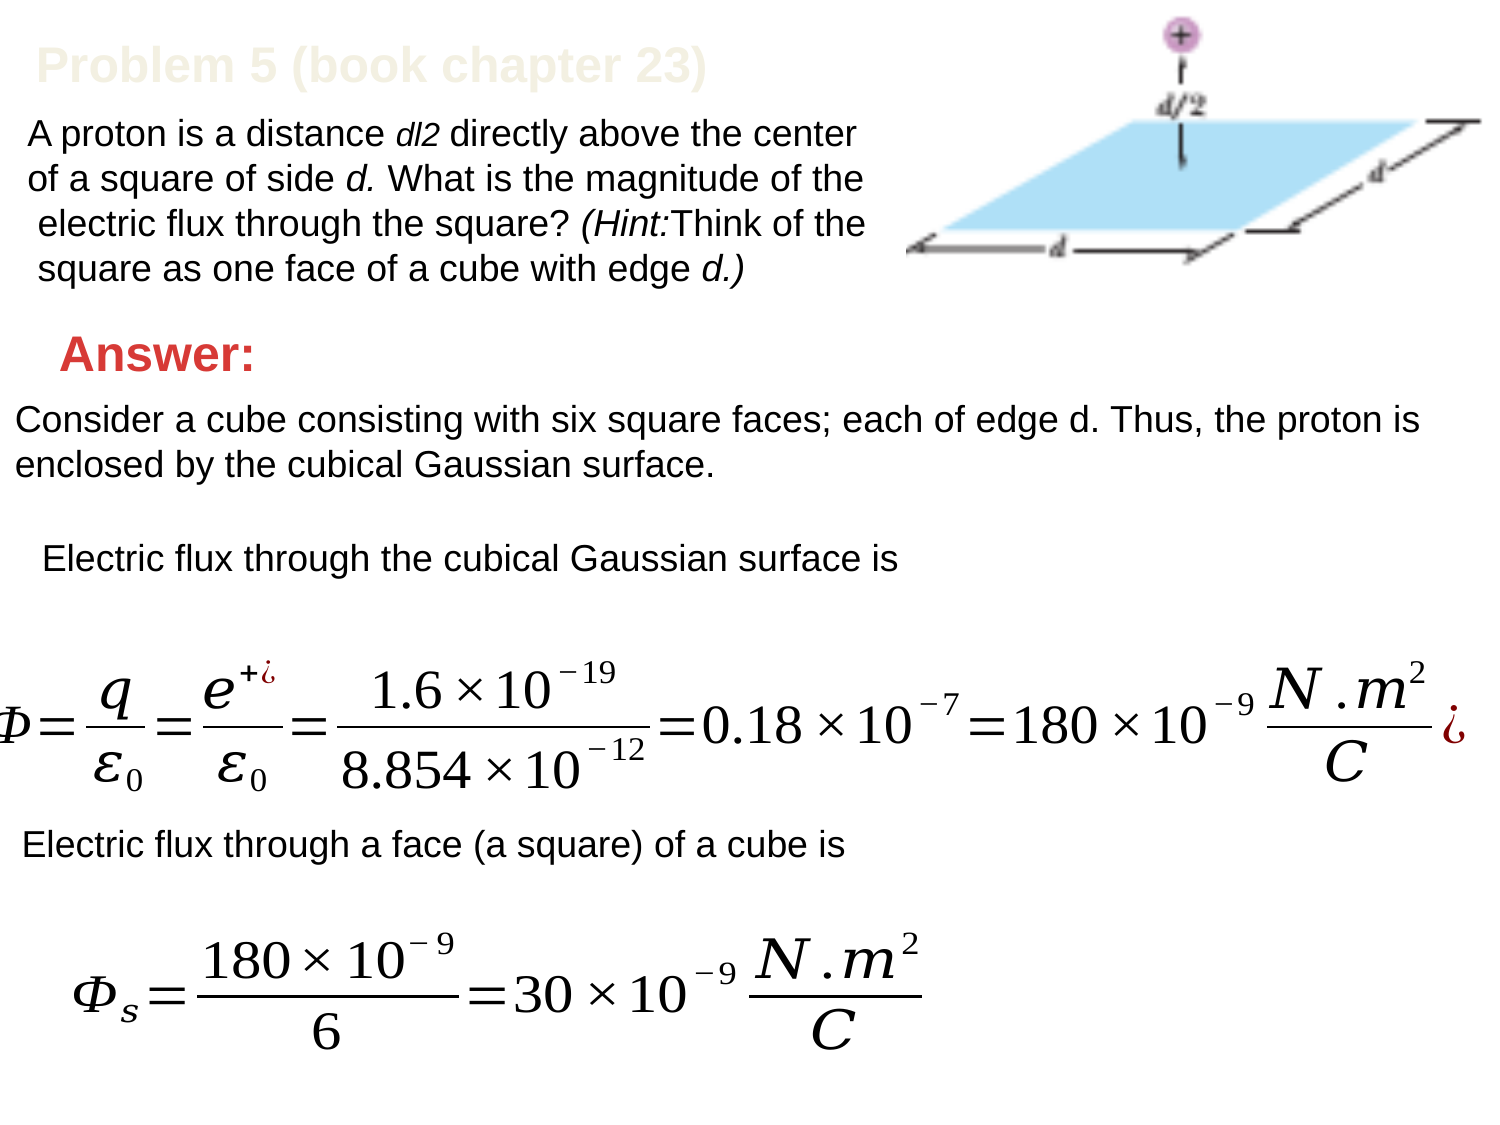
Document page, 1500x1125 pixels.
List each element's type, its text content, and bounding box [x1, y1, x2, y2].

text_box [12, 0, 1490, 299]
text_box Consider a cube consisting with six square faces; each of edge d. Thus, the proton is enclosed by the cubical Gaussian surface. [0, 387, 1500, 493]
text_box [2, 812, 925, 1061]
text_box Answer: [44, 314, 272, 387]
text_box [0, 526, 1468, 800]
